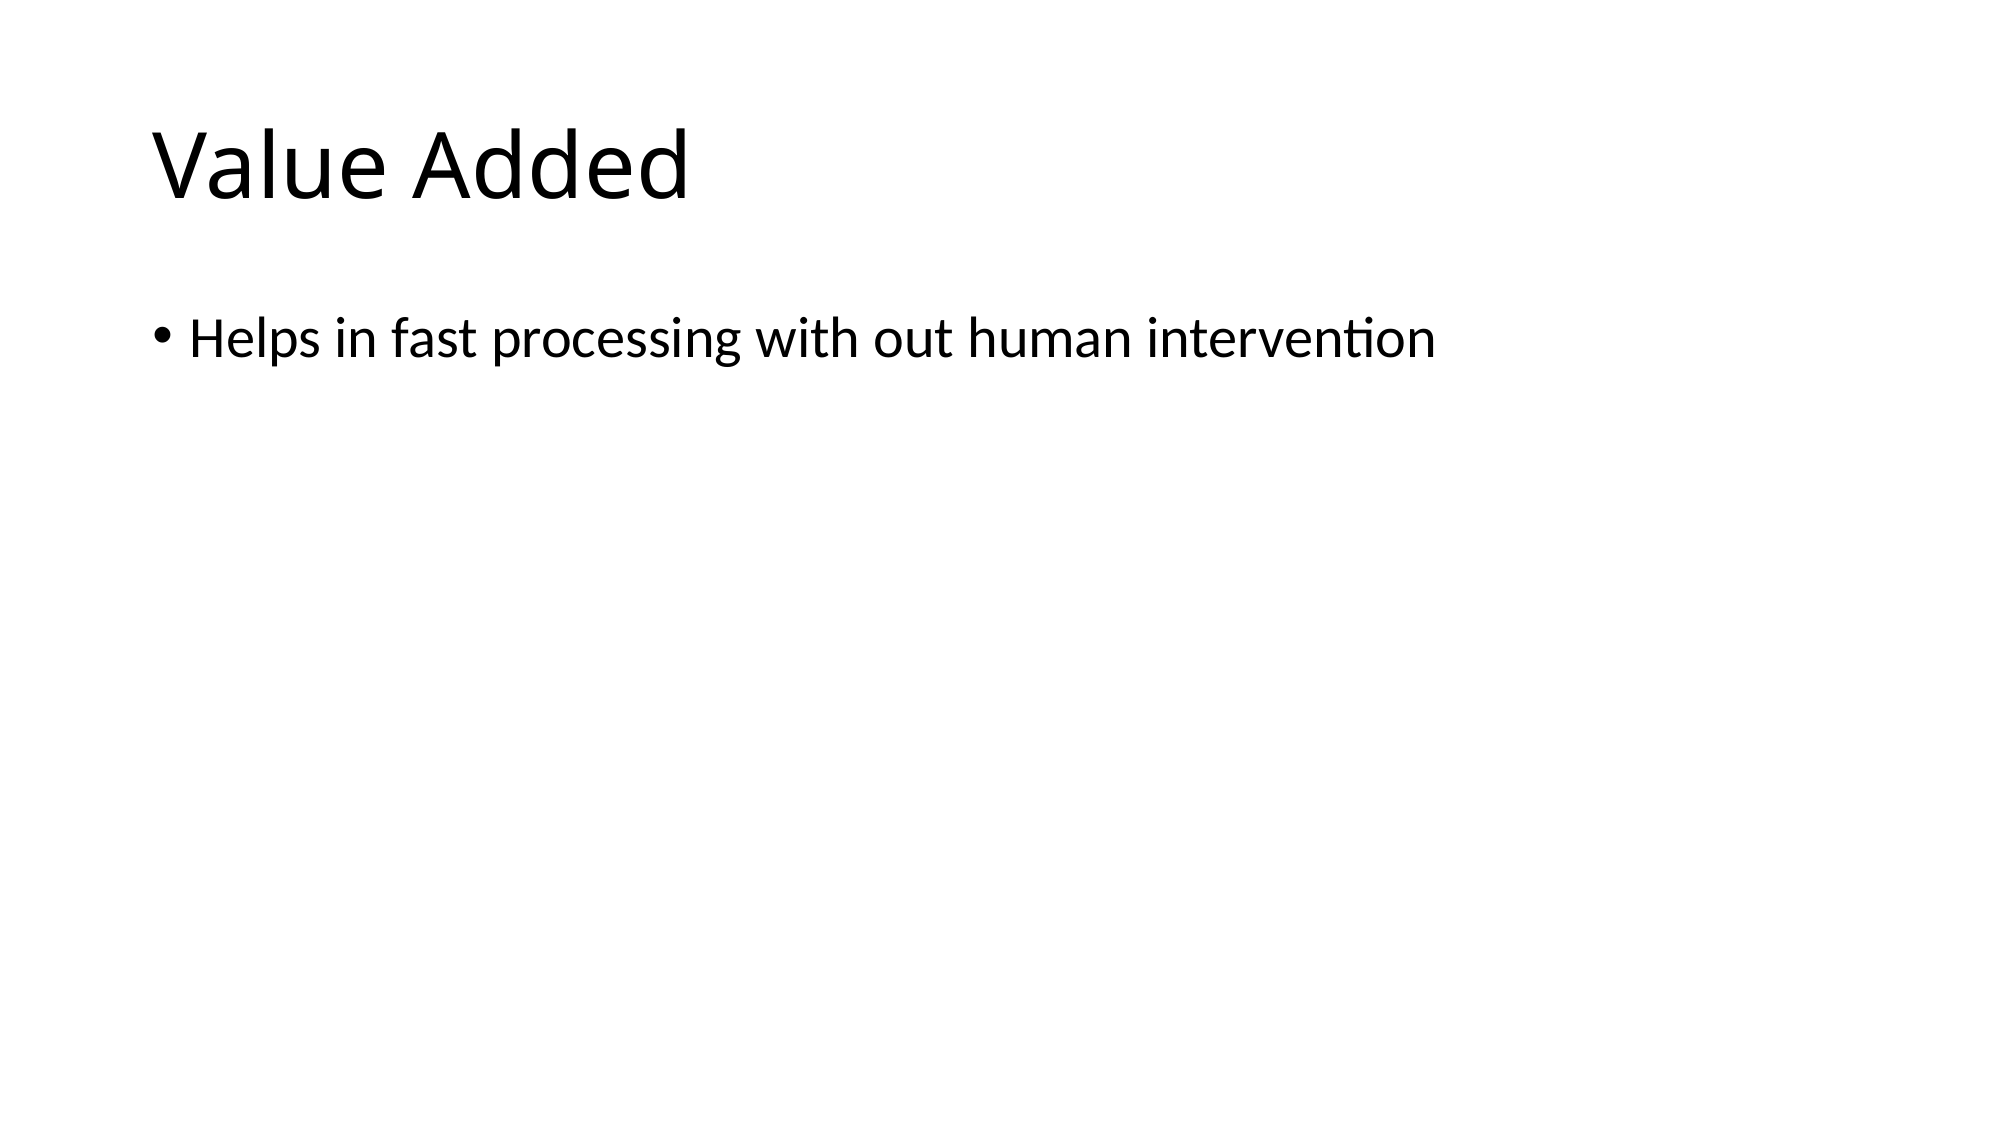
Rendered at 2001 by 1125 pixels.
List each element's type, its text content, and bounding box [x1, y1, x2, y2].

title Value Added [137, 59, 1863, 278]
list Helps in fast processing with out human intervention [137, 299, 1863, 1014]
